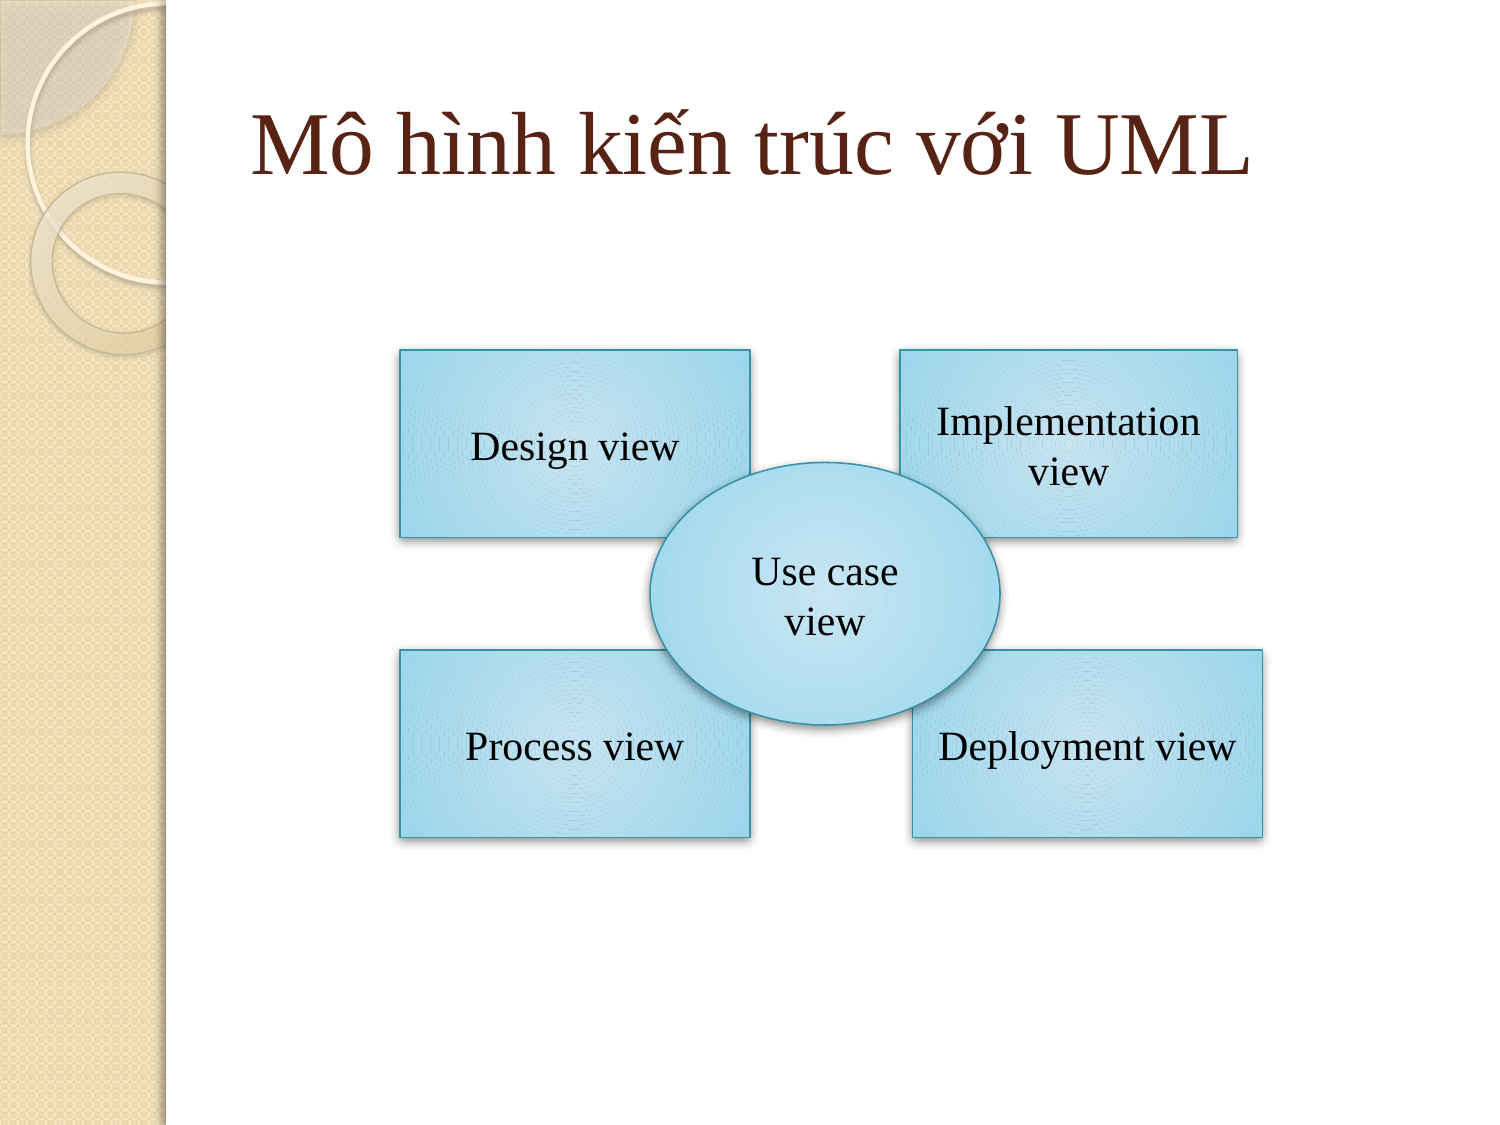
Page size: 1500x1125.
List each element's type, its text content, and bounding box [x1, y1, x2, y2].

title Mô hình kiến trúc với UML [235, 45, 1466, 233]
text_box Implementation view [899, 349, 1238, 538]
text_box Process view [399, 649, 751, 838]
text_box Deployment view [912, 649, 1263, 838]
text_box Use case view [649, 461, 1001, 726]
text_box Design view [399, 349, 751, 538]
